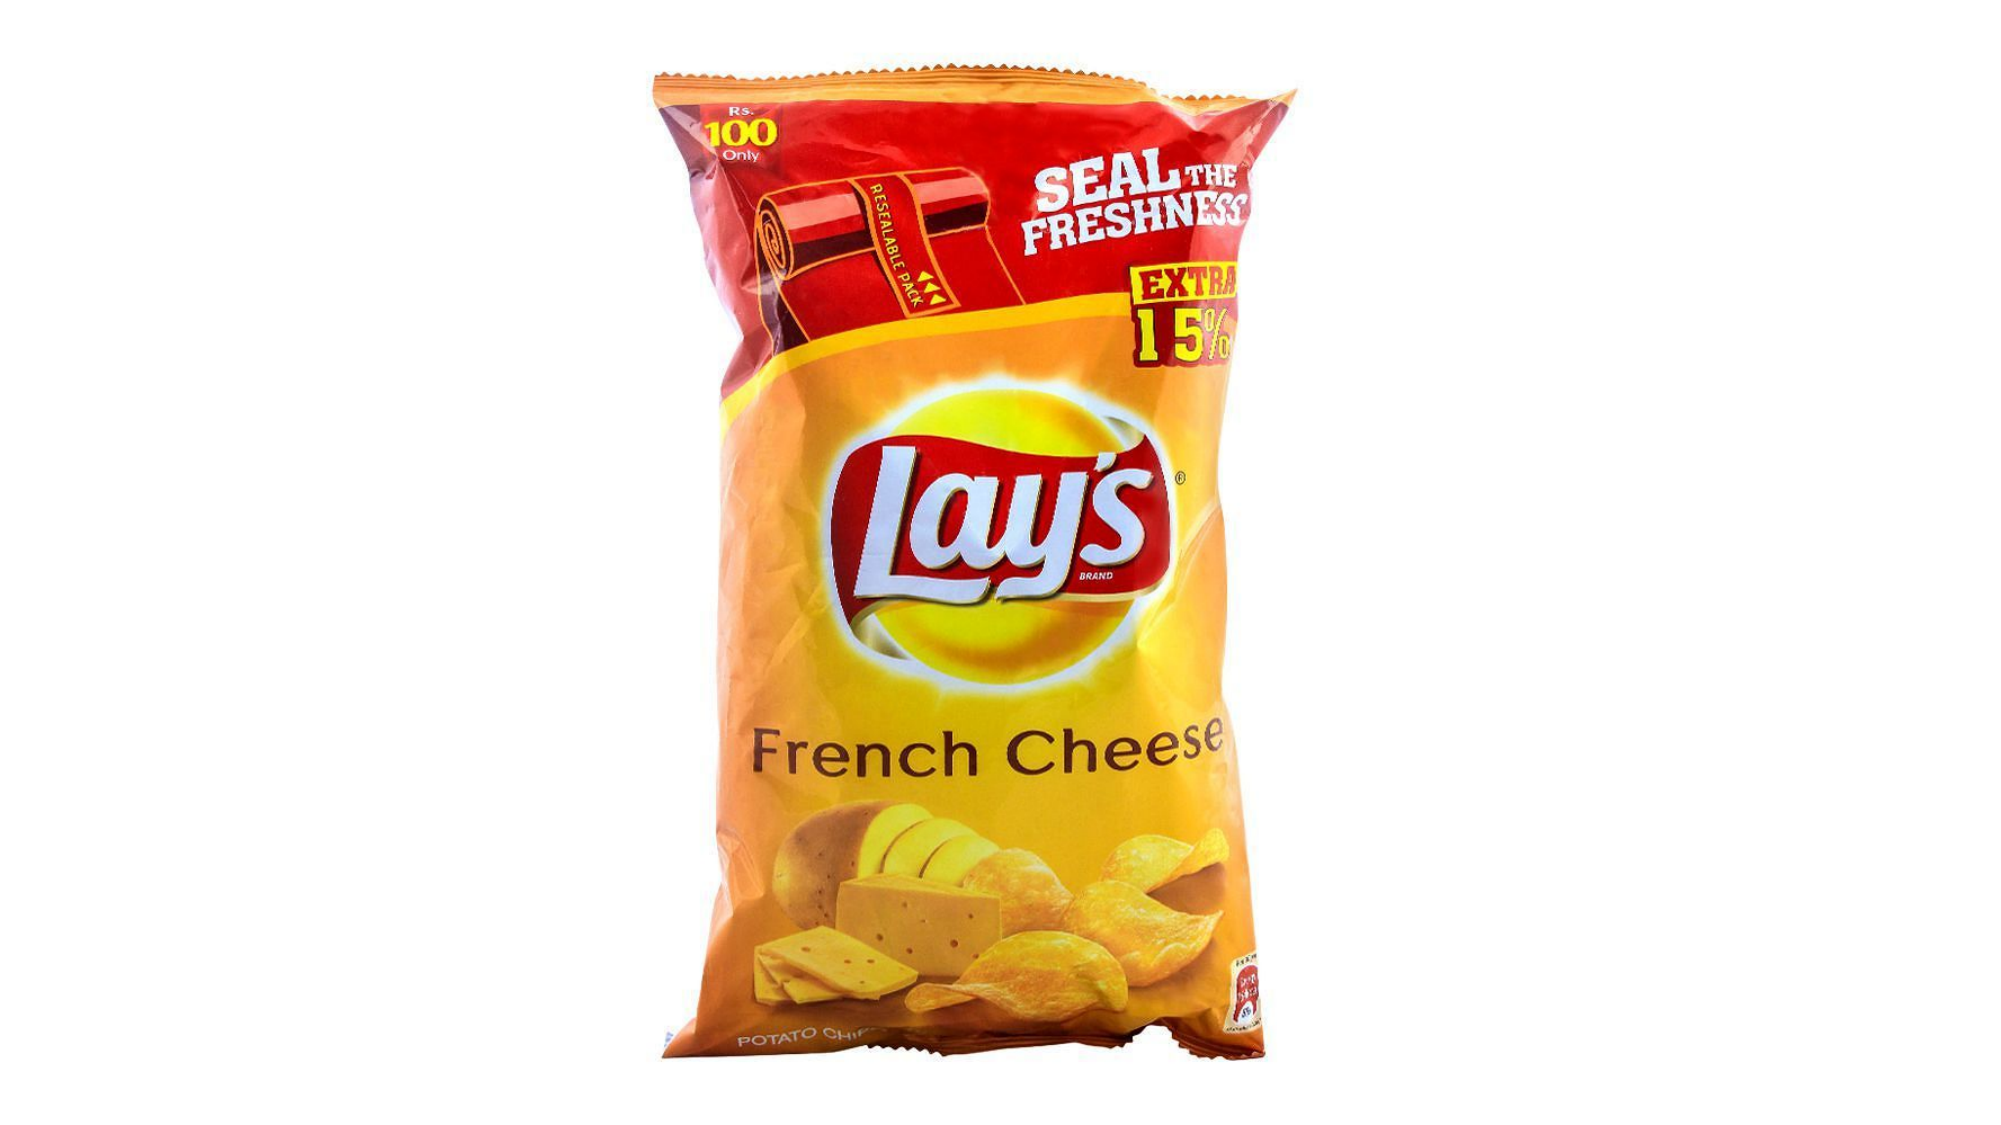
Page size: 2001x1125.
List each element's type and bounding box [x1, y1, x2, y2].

picture [412, 0, 1538, 1125]
